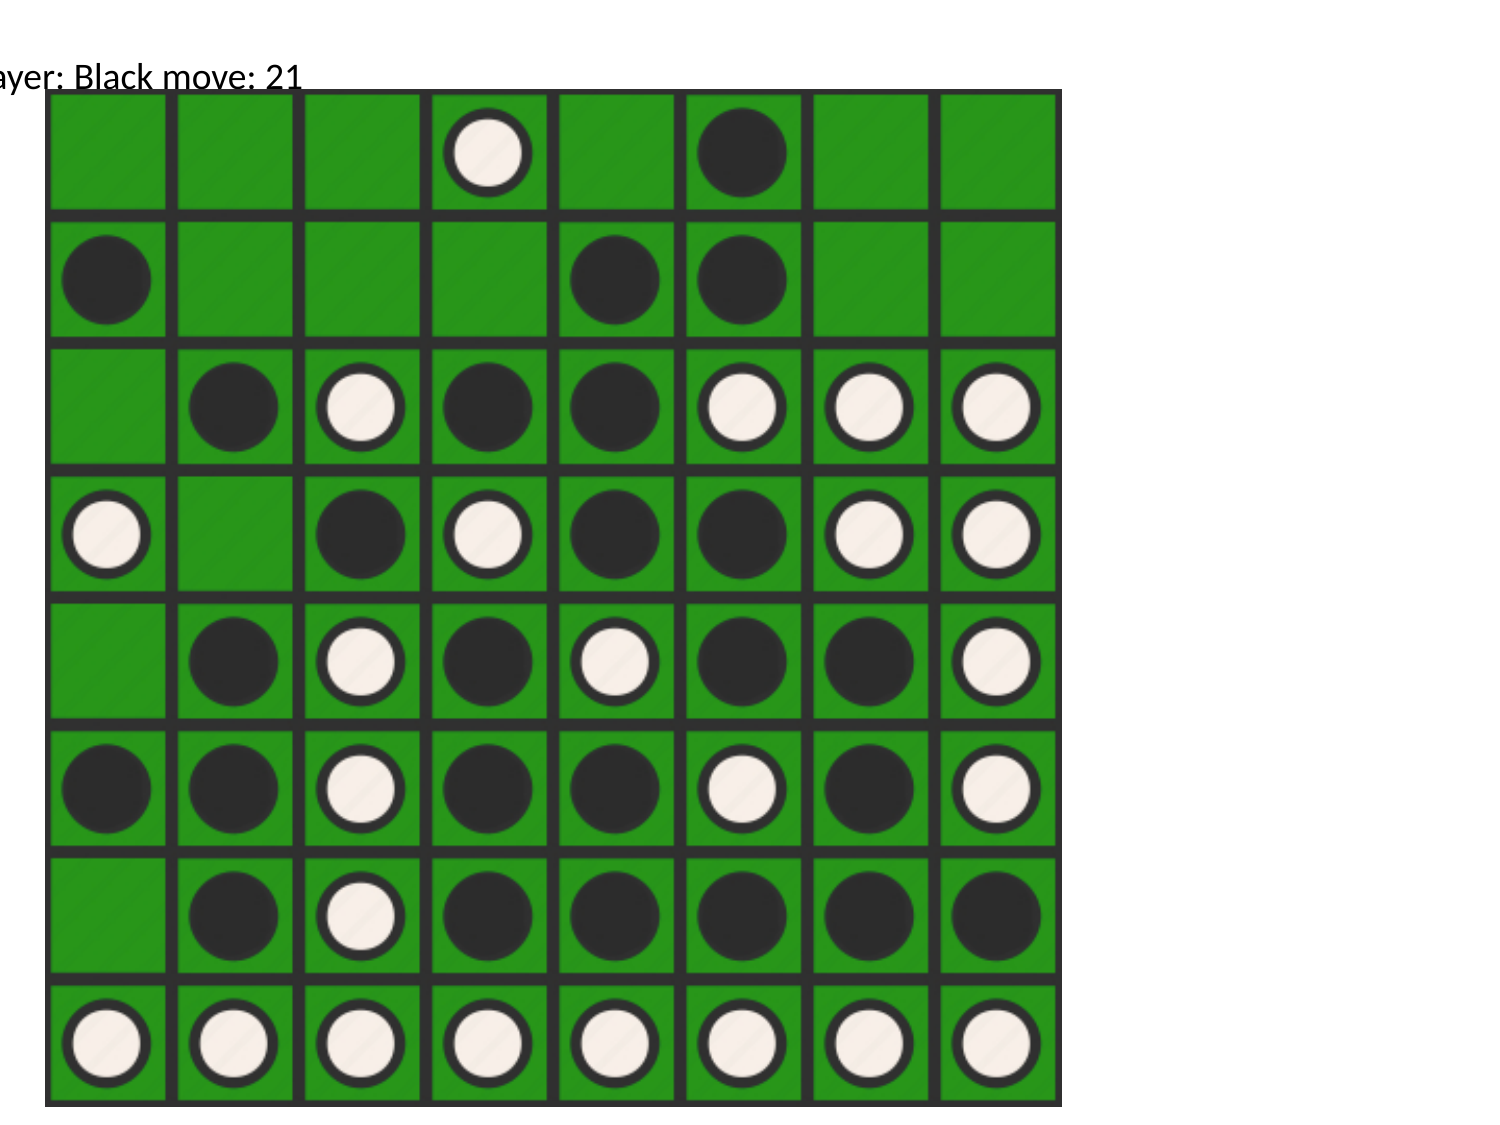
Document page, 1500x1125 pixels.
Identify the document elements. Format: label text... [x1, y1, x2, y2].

picture [44, 89, 1062, 1107]
text_box turn: 45 player: Black move: 21 [0, 44, 319, 105]
